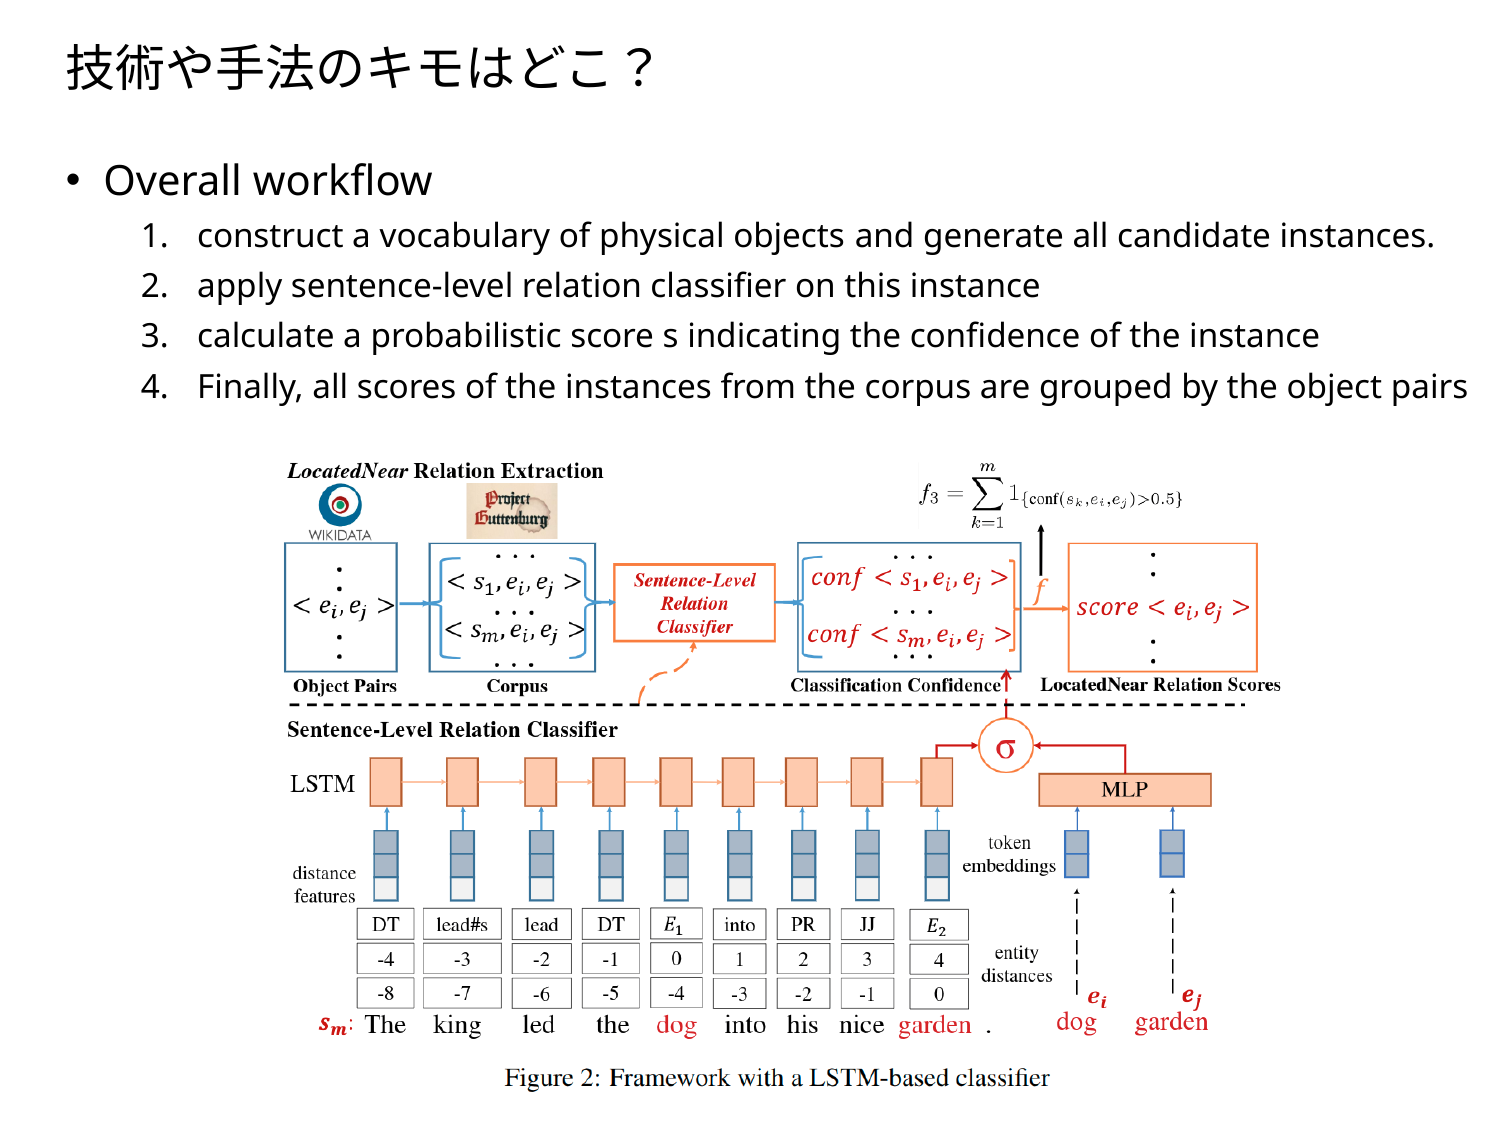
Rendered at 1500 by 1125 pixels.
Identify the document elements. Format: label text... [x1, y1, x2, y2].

list Overall workflow construct a vocabulary of physical objects and generate all candidate instances. apply sentence-level relation classifier on this instance calculate a probabilistic score s indicating the confidence of the instance Finally, all scores of the instances from the corpus are grouped by the object pairs [50, 121, 1490, 1014]
title 技術や手法のキモはどこ？ [50, 18, 1397, 121]
picture [274, 448, 1284, 1098]
